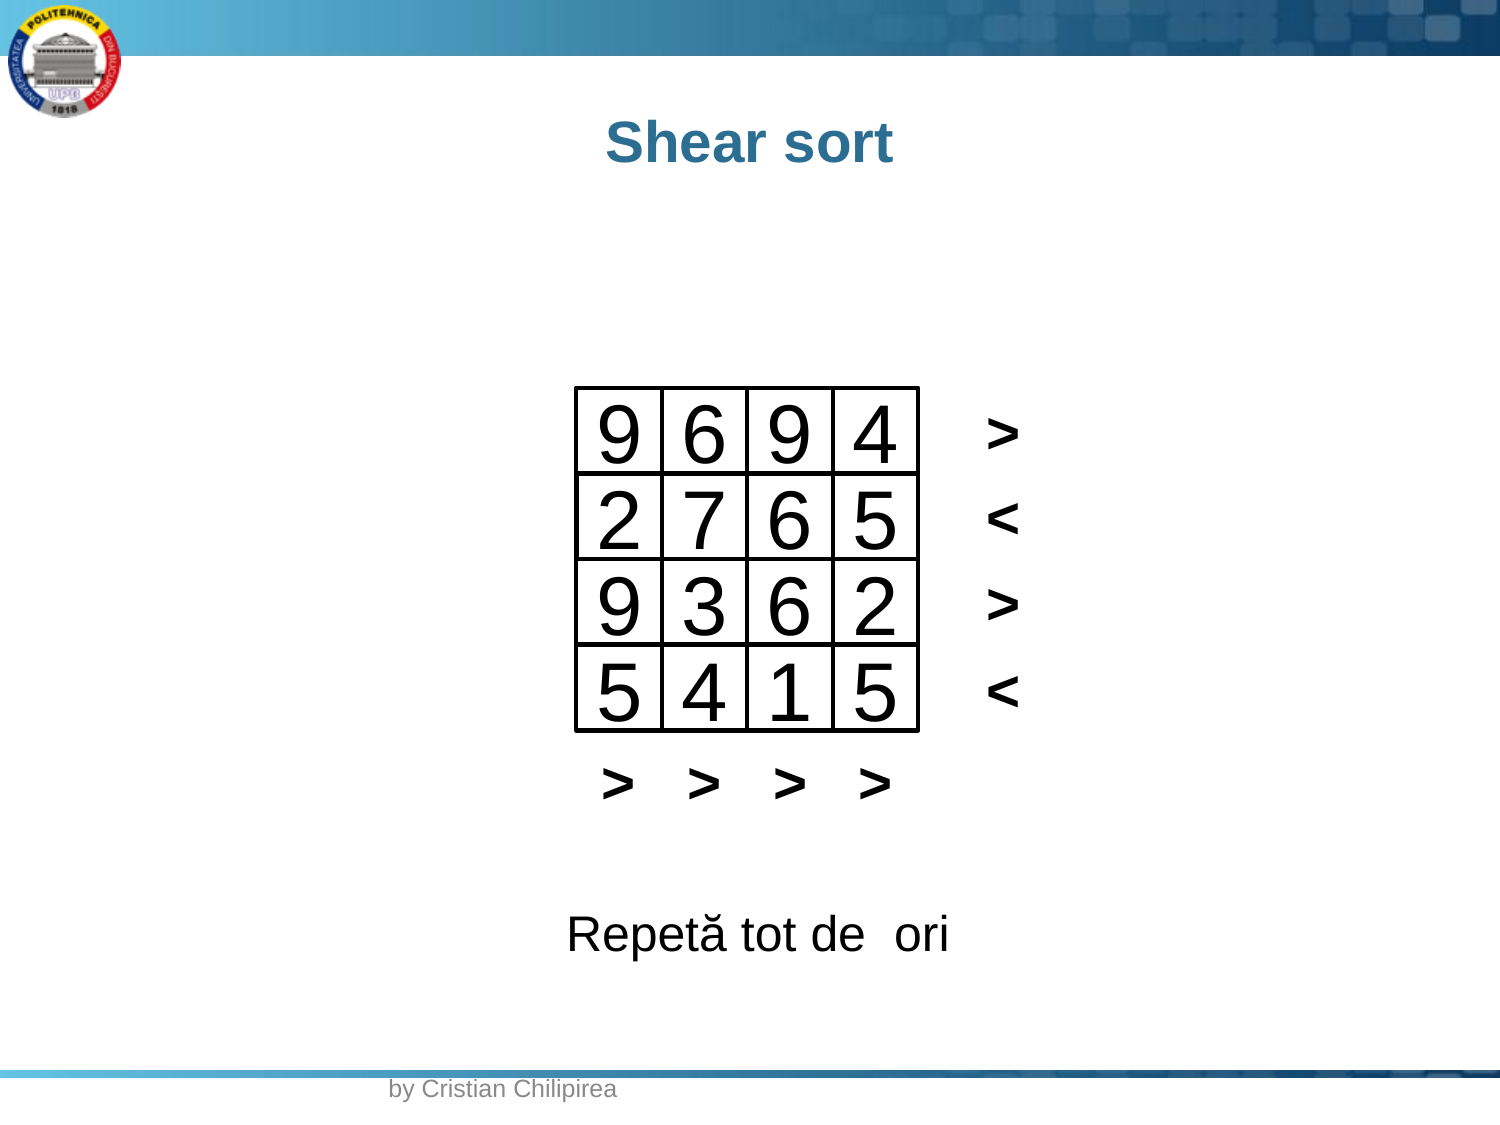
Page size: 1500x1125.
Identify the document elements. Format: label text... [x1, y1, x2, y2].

text_box > [587, 738, 651, 823]
picture [0, 1070, 1500, 1078]
text_box 6 [745, 557, 831, 643]
text_box 9 [574, 386, 660, 472]
text_box 5 [831, 643, 920, 733]
text_box > [758, 738, 823, 823]
text_box 7 [660, 472, 745, 557]
text_box 2 [574, 472, 660, 557]
title Shear sort [51, 102, 1449, 178]
text_box 4 [831, 386, 920, 472]
text_box 5 [574, 643, 660, 733]
text_box 6 [745, 472, 831, 557]
text_box 9 [745, 386, 831, 472]
text_box < [971, 473, 1036, 558]
text_box 3 [660, 557, 745, 643]
footer by Cristian Chilipirea [373, 1074, 1127, 1111]
picture [0, 0, 1500, 118]
text_box < [971, 645, 1036, 731]
text_box 9 [574, 557, 660, 643]
text_box 1 [745, 643, 831, 733]
text_box > [672, 738, 737, 823]
text_box 4 [660, 643, 745, 733]
text_box 6 [660, 386, 745, 472]
text_box 5 [831, 472, 920, 557]
text_box > [843, 738, 908, 823]
text_box > [971, 558, 1036, 644]
text_box 2 [831, 557, 920, 643]
text_box > [971, 387, 1036, 473]
